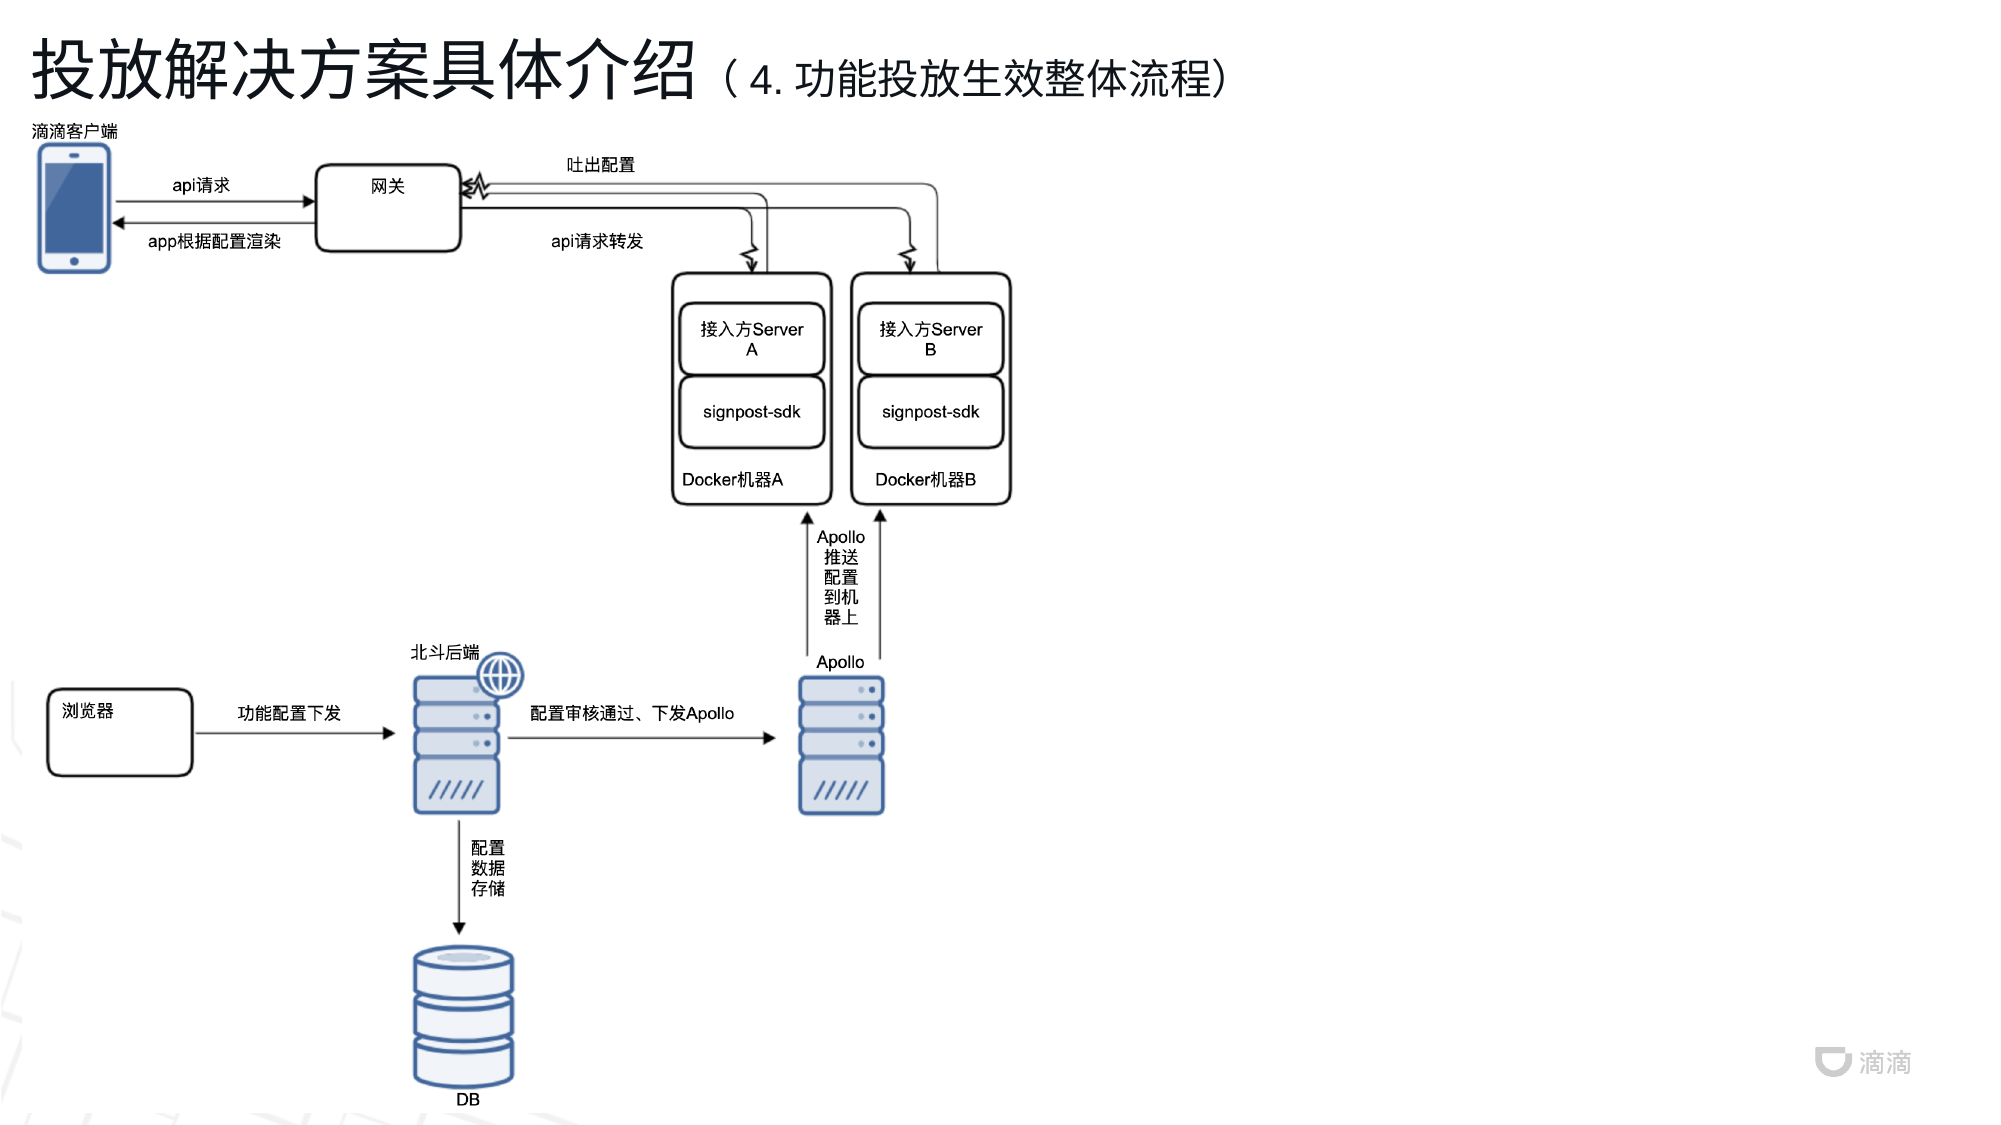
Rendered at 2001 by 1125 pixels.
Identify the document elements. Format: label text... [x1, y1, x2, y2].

text_box 投放解决方案具体介绍（4.功能投放生效整体流程） [22, 18, 1390, 109]
picture [0, 1, 2000, 1125]
